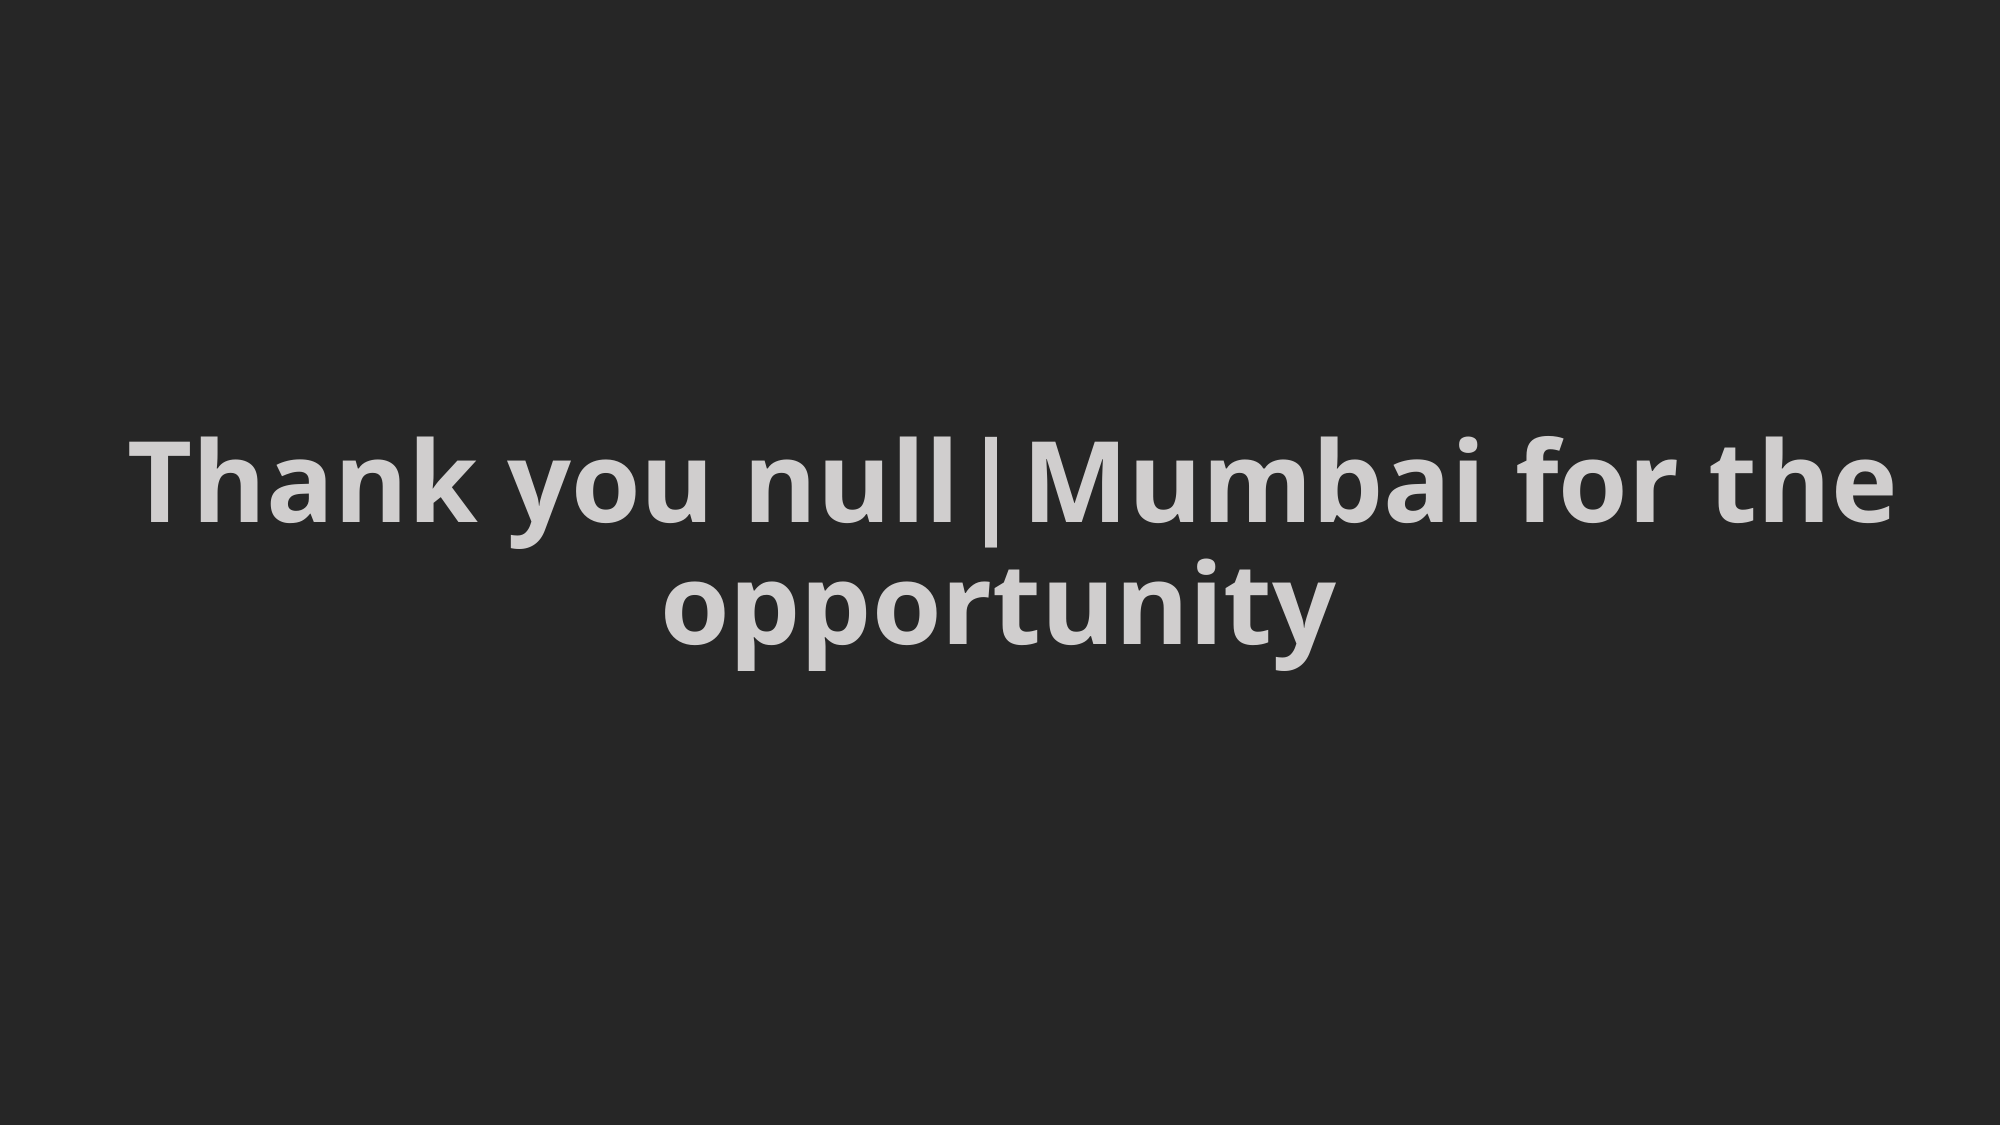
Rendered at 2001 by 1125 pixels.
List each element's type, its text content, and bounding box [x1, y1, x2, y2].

title Thank you null|Mumbai for the opportunity [69, 404, 1957, 690]
